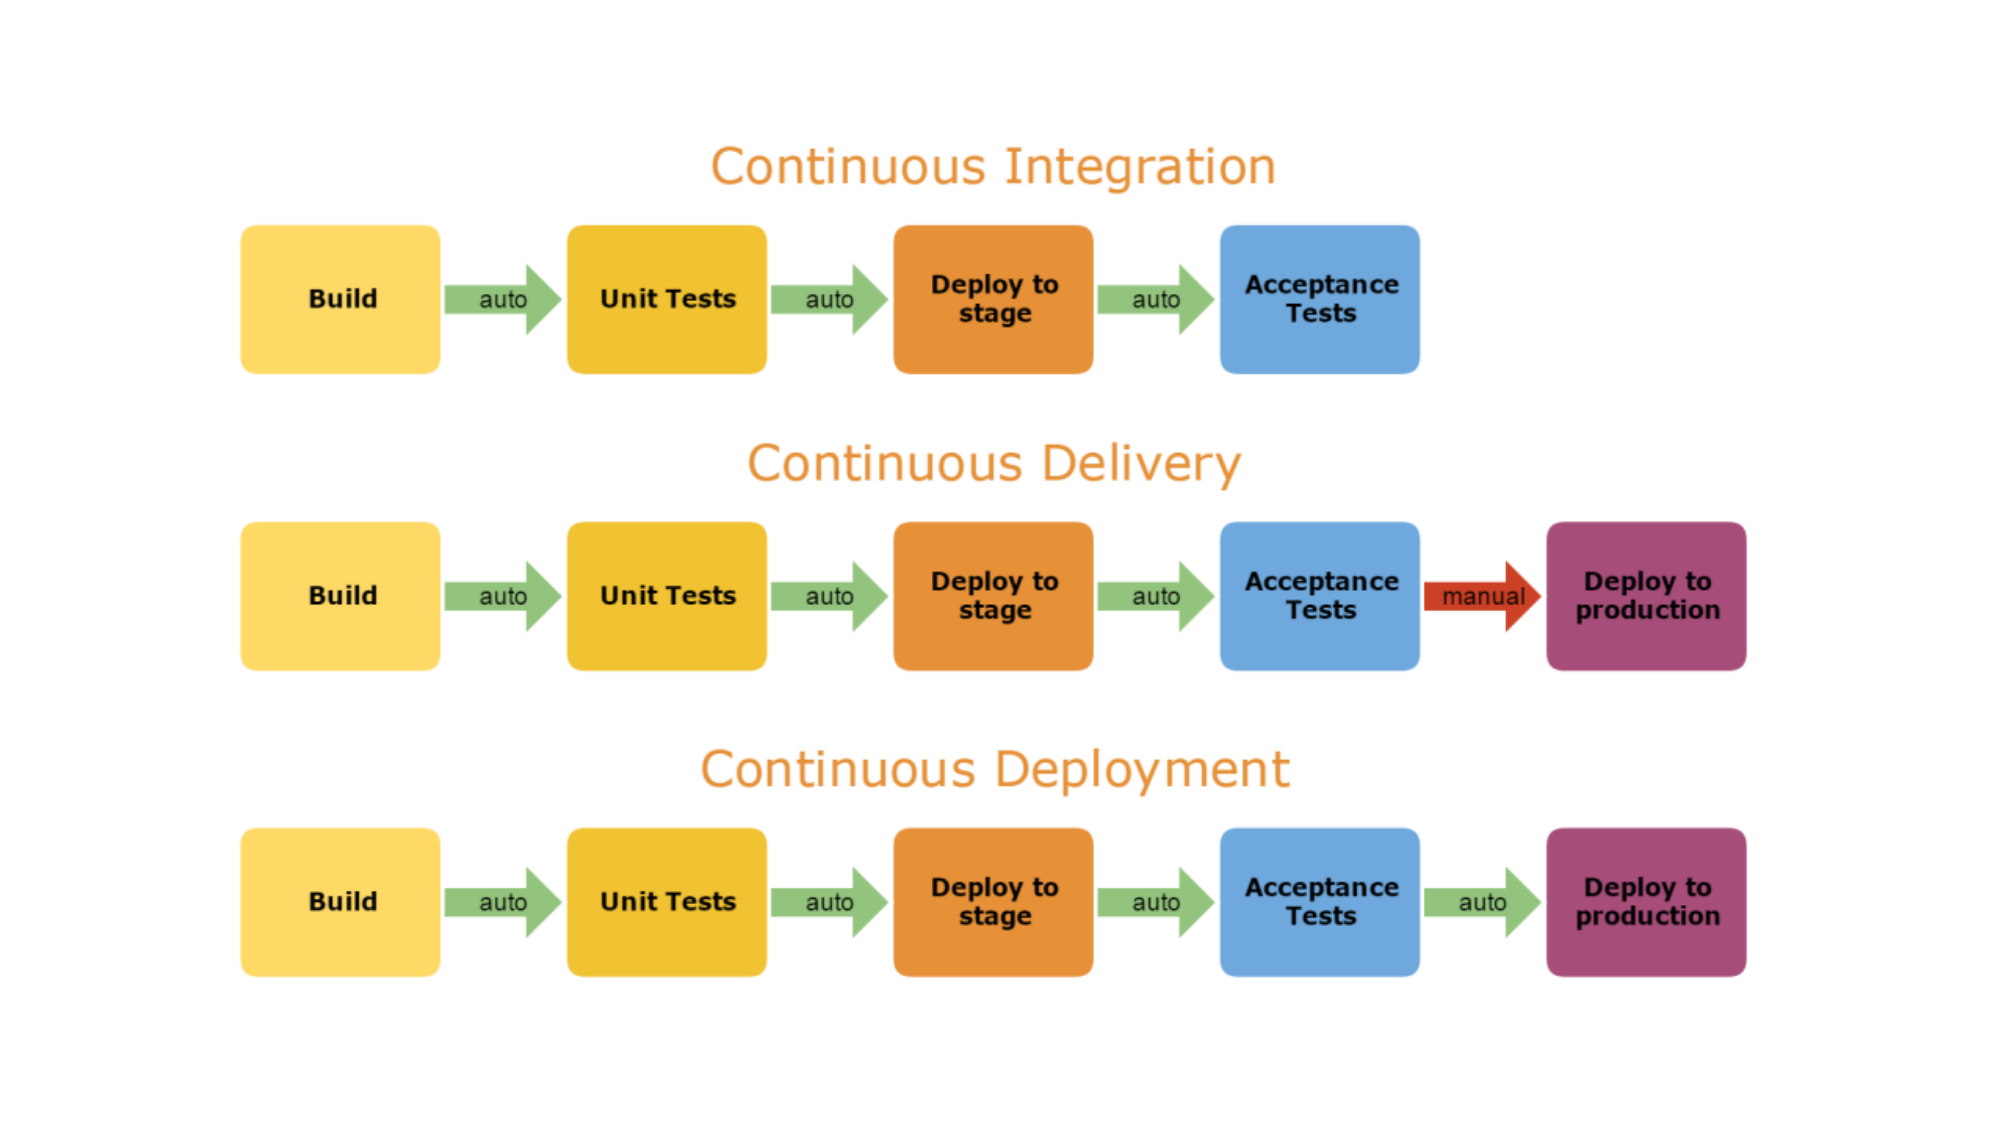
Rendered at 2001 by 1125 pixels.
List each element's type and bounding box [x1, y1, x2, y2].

list [198, 105, 1802, 1020]
